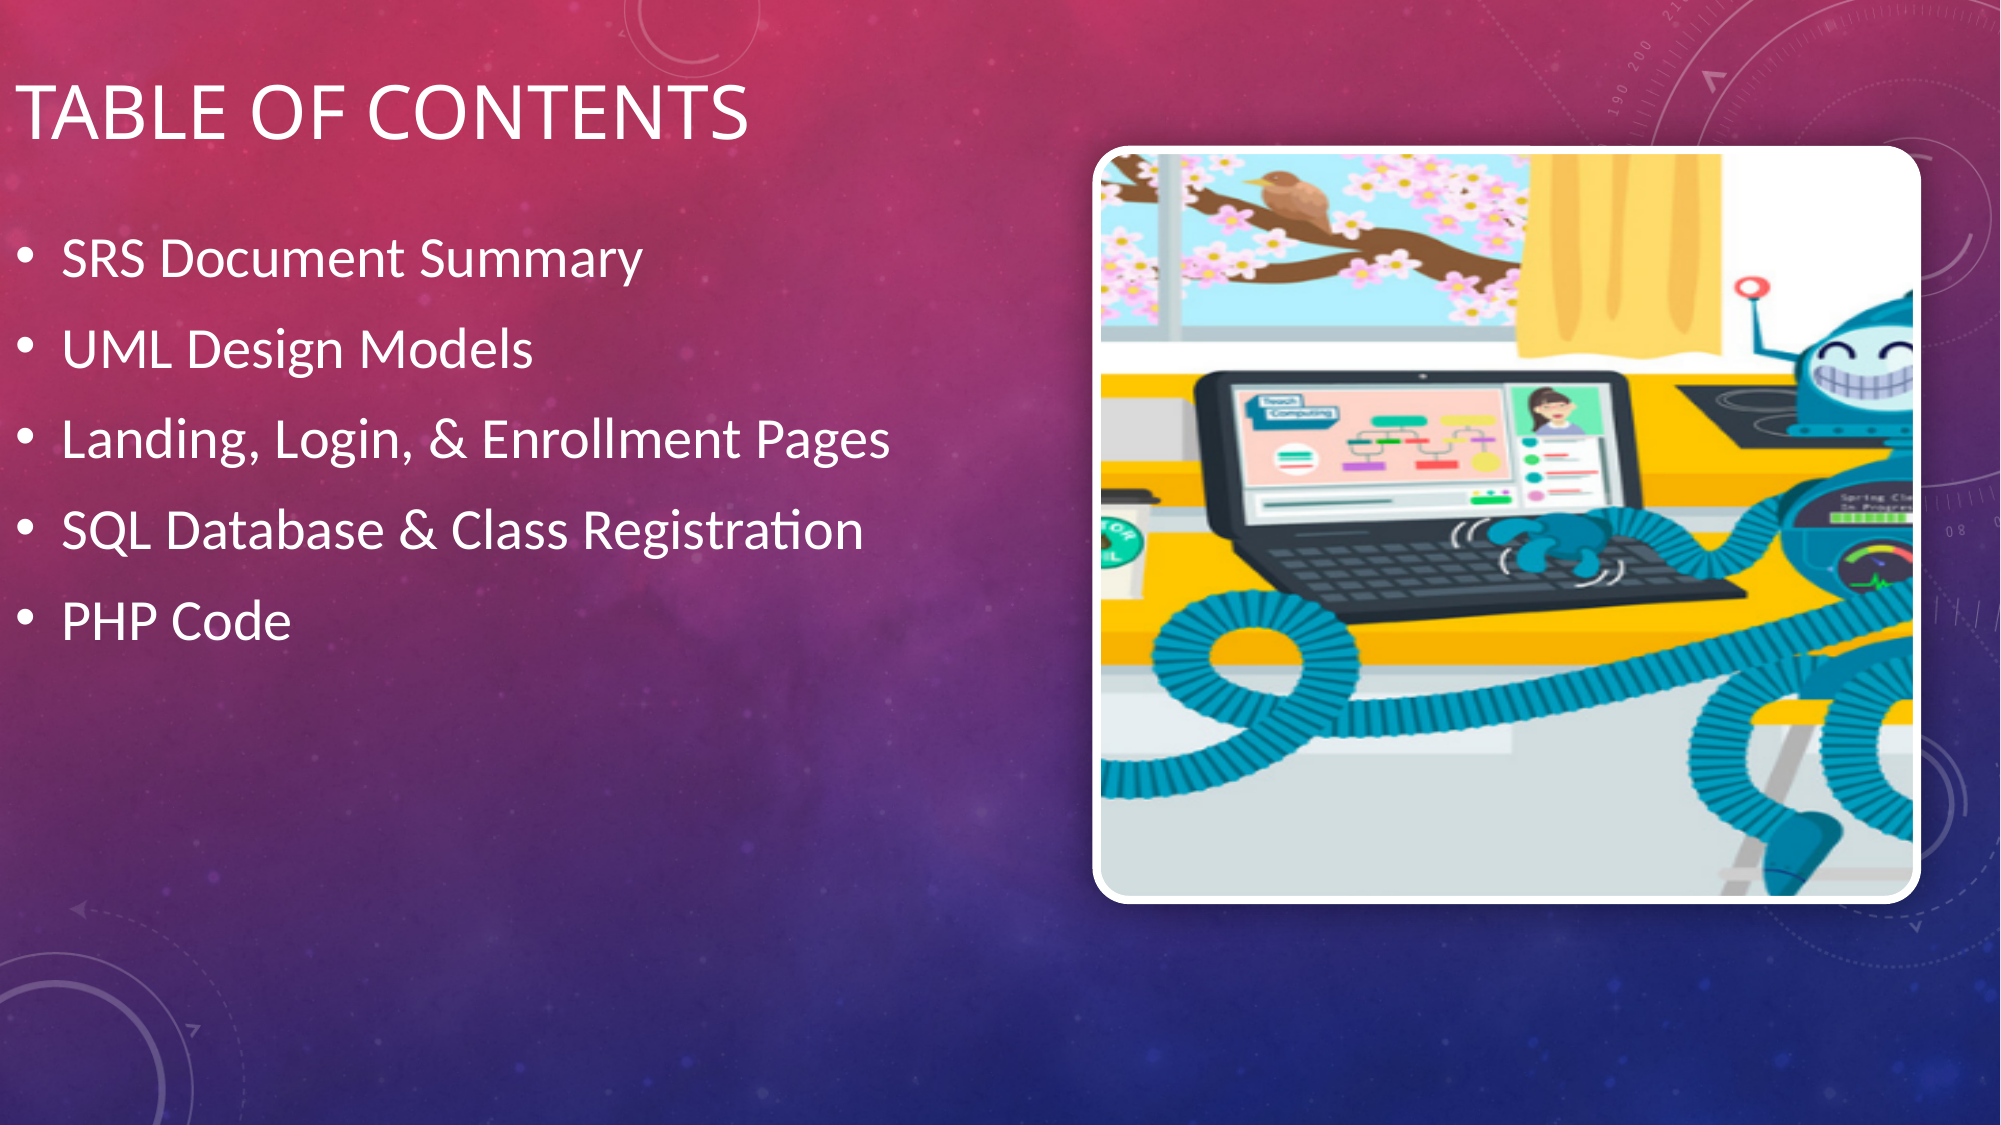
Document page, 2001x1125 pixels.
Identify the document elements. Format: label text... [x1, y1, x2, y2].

list SRS Document Summary UML Design Models Landing, Login, & Enrollment Pages SQL Database & Class Registration PHP Code [0, 211, 1000, 807]
picture [0, 0, 2001, 1125]
title Table of contents [0, 0, 1012, 162]
